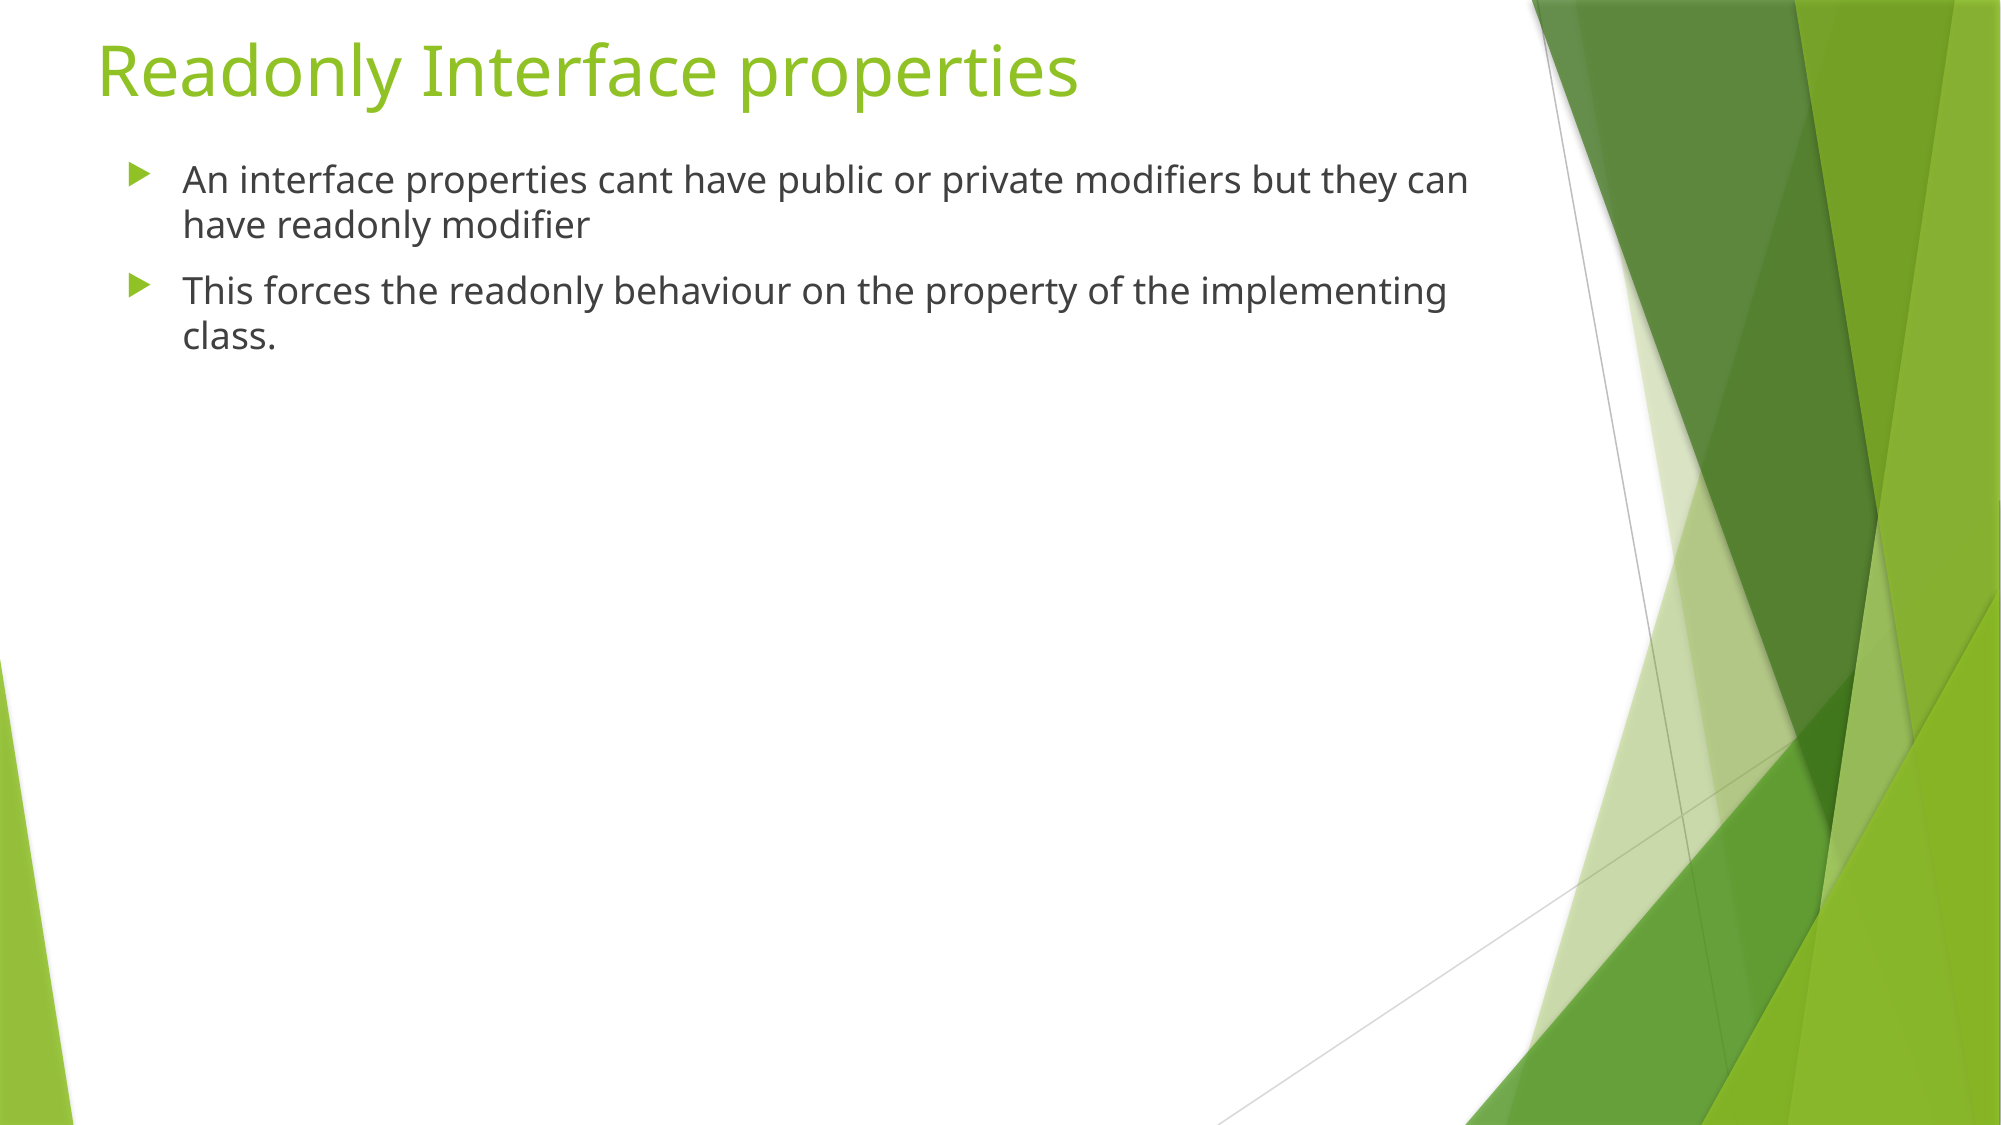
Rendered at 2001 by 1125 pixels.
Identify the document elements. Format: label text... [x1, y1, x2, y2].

title Readonly Interface properties [81, 18, 1492, 119]
list An interface properties cant have public or private modifiers but they can have readonly modifier This forces the readonly behaviour on the property of the implementing class. [111, 148, 1522, 991]
